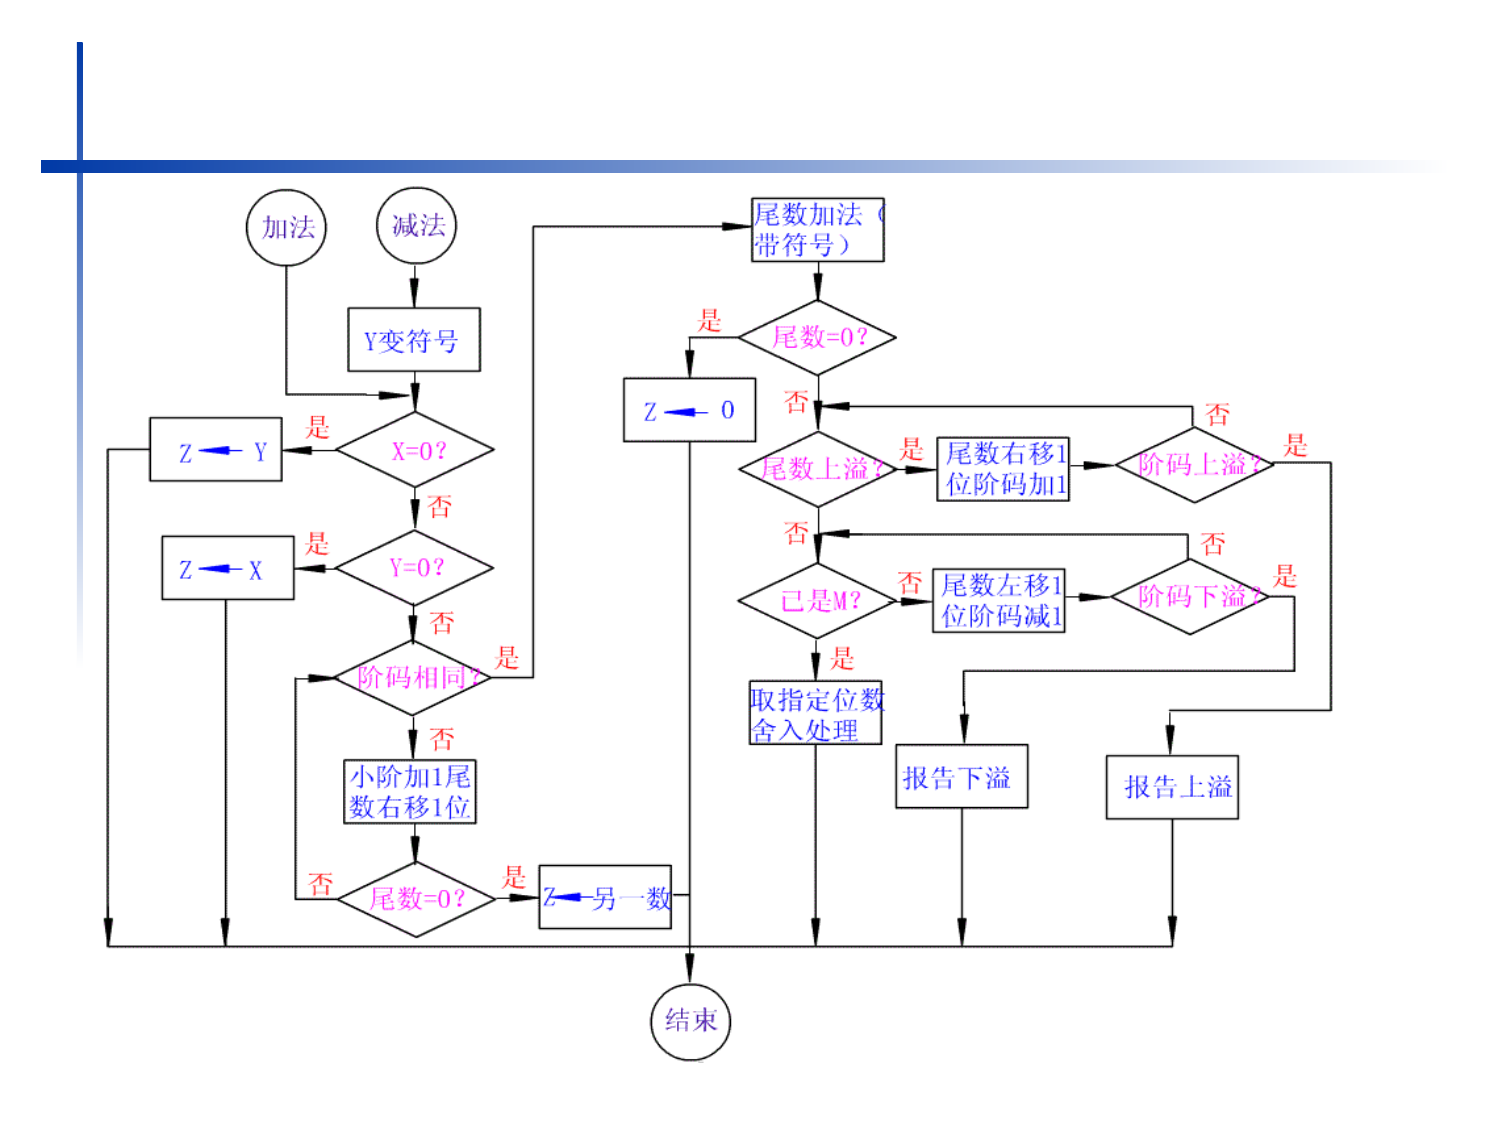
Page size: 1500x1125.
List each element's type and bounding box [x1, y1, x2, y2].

picture [100, 184, 1339, 1063]
